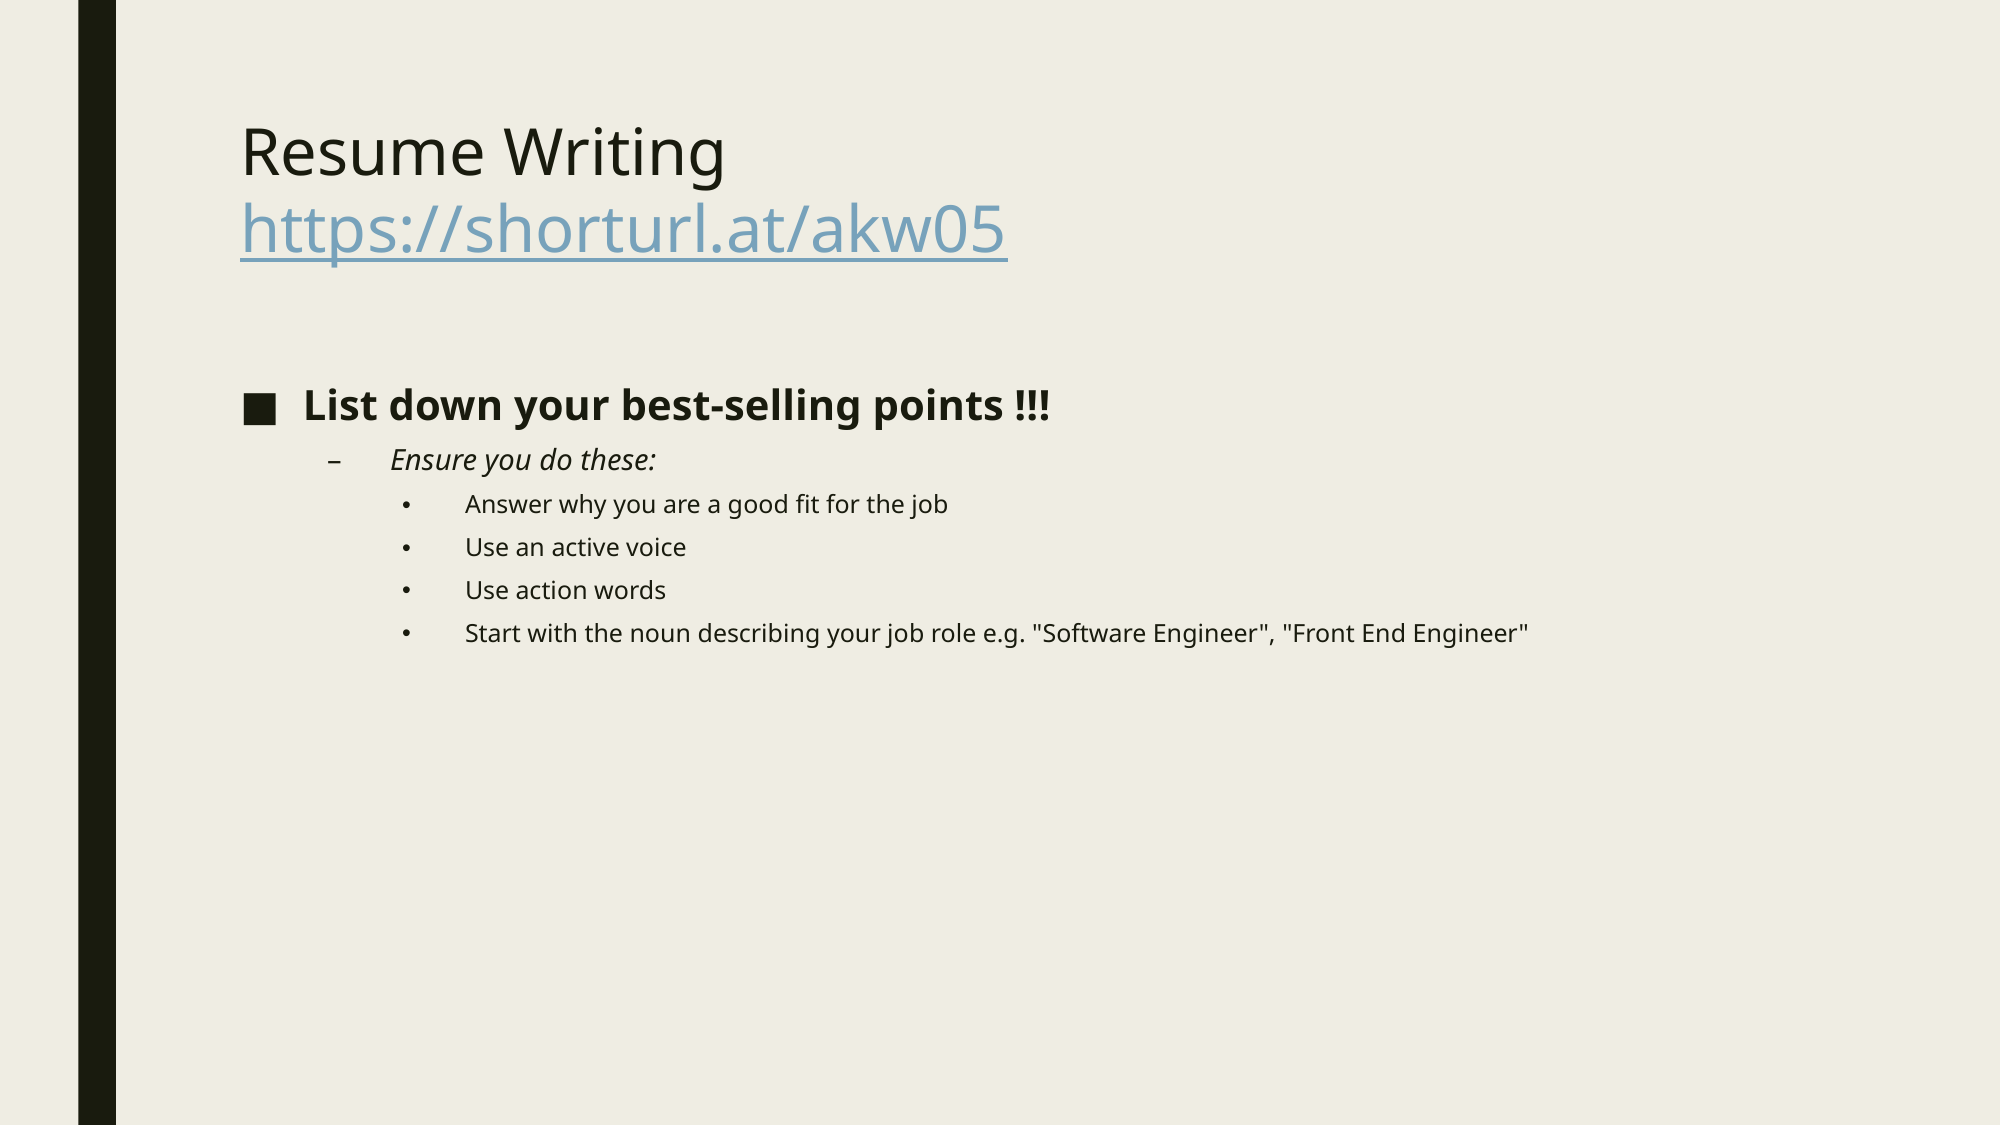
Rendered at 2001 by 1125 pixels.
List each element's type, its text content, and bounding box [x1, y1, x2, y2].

title Resume Writing https://shorturl.at/akw05 [225, 112, 1800, 357]
list List down your best-selling points !!! Ensure you do these: Answer why you are a good fit for the job Use an active voice Use action words Start with the noun describing your job role e.g. "Software Engineer", "Front End Engineer" [225, 375, 1800, 963]
